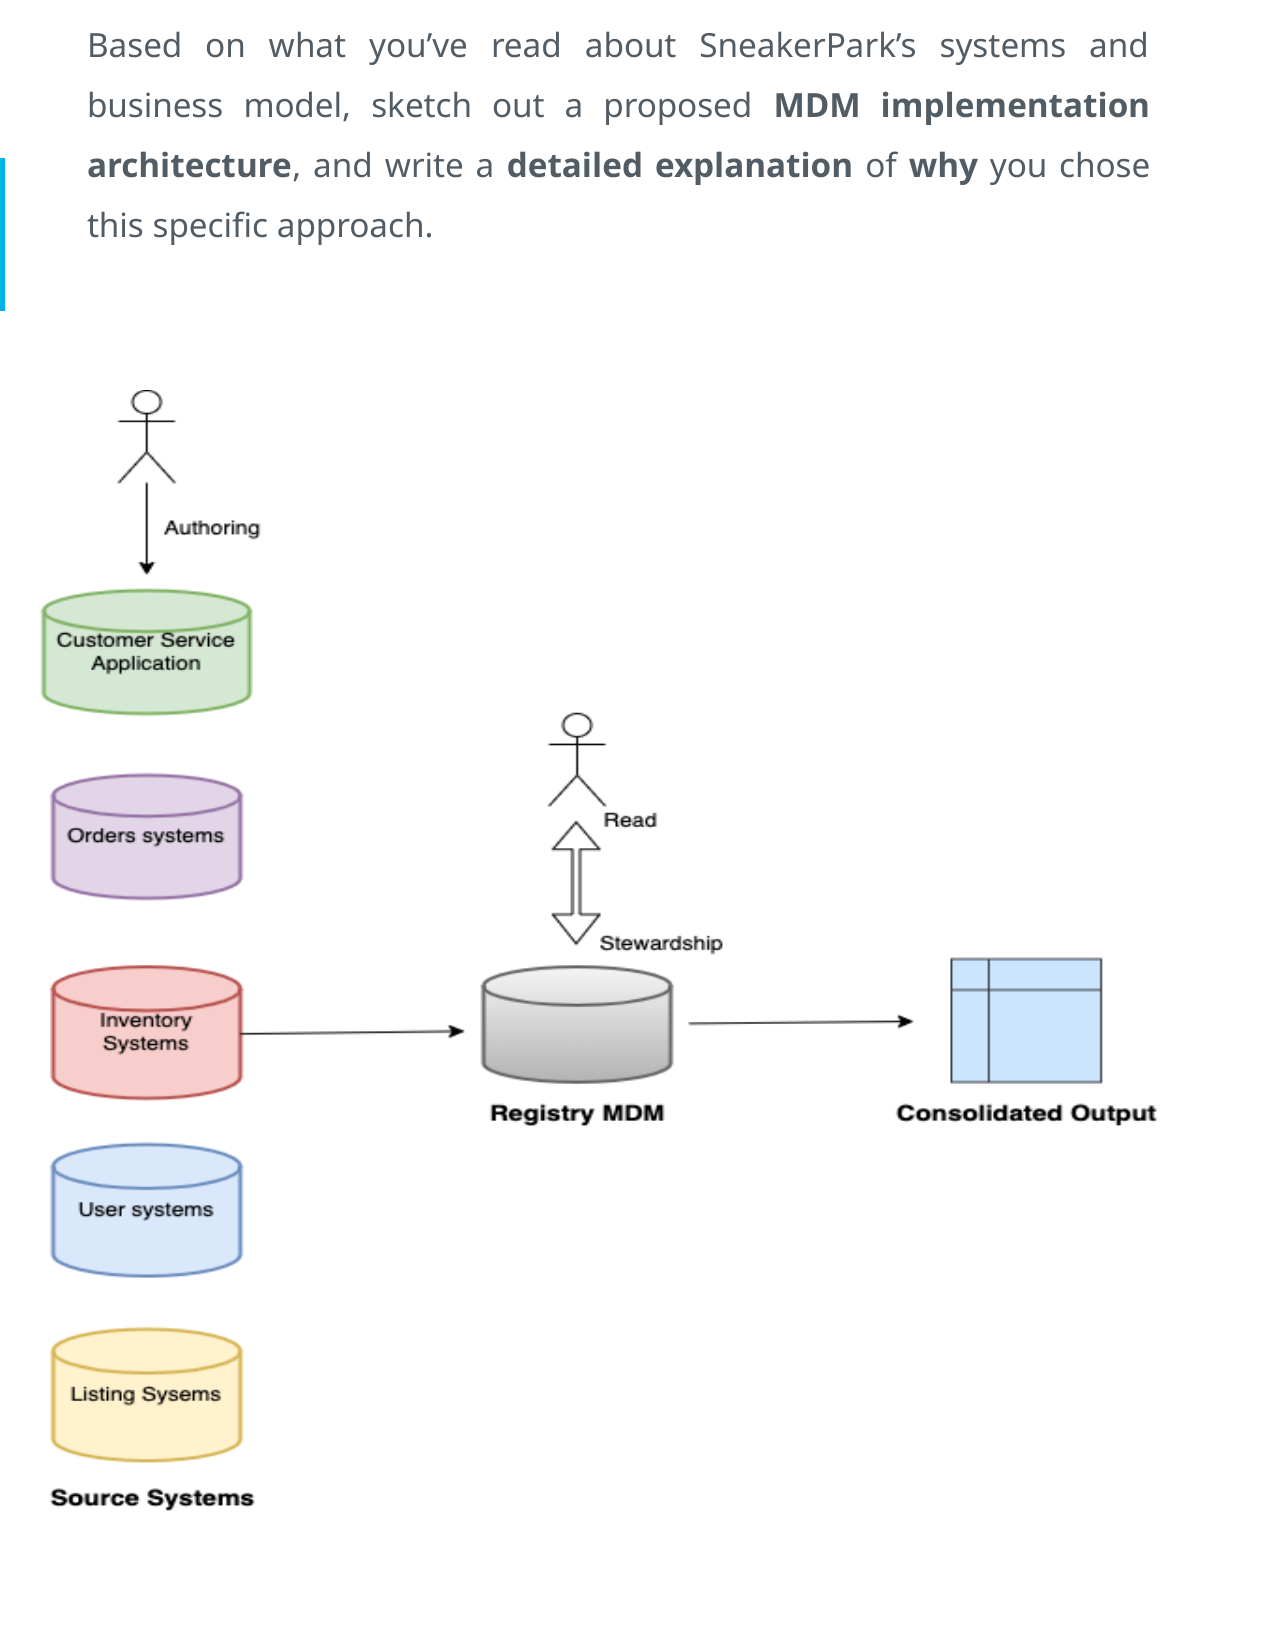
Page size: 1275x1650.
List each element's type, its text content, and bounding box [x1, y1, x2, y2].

list Based on what you’ve read about SneakerPark’s systems and business model, sketch out a proposed MDM implementation architecture, and write a detailed explanation of why you chose this specific approach. [72, 0, 1206, 774]
picture [34, 389, 1169, 1539]
